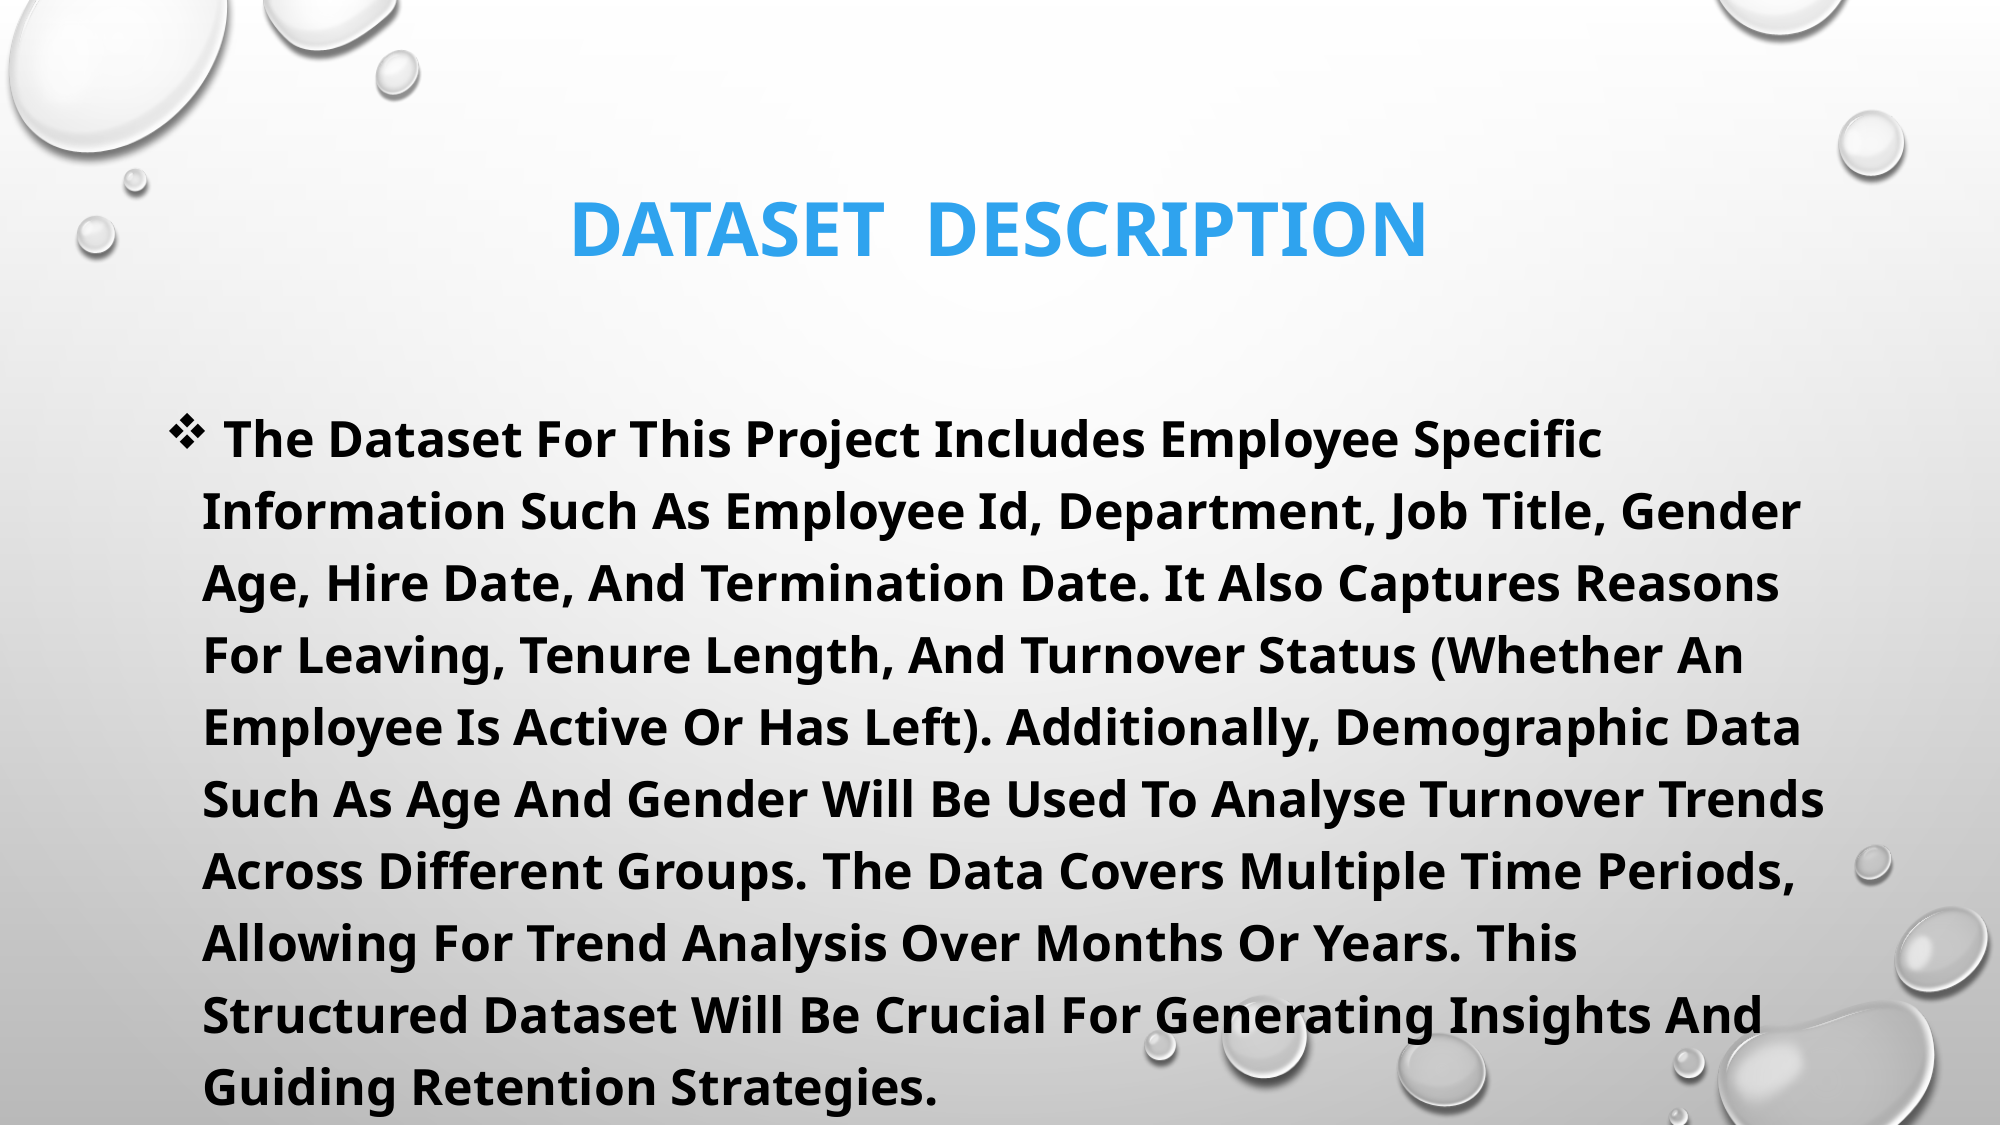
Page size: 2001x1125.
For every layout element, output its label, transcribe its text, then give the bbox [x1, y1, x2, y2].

list The Dataset For This Project Includes Employee Specific Information Such As Employee Id, Department, Job Title, Gender Age, Hire Date, And Termination Date. It Also Captures Reasons For Leaving, Tenure Length, And Turnover Status (Whether An Employee Is Active Or Has Left). Additionally, Demographic Data Such As Age And Gender Will Be Used To Analyse Turnover Trends Across Different Groups. The Data Covers Multiple Time Periods, Allowing For Trend Analysis Over Months Or Years. This Structured Dataset Will Be Crucial For Generating Insights And Guiding Retention Strategies. [149, 388, 1850, 950]
picture [0, 0, 2000, 1125]
title Dataset description [149, 101, 1851, 364]
